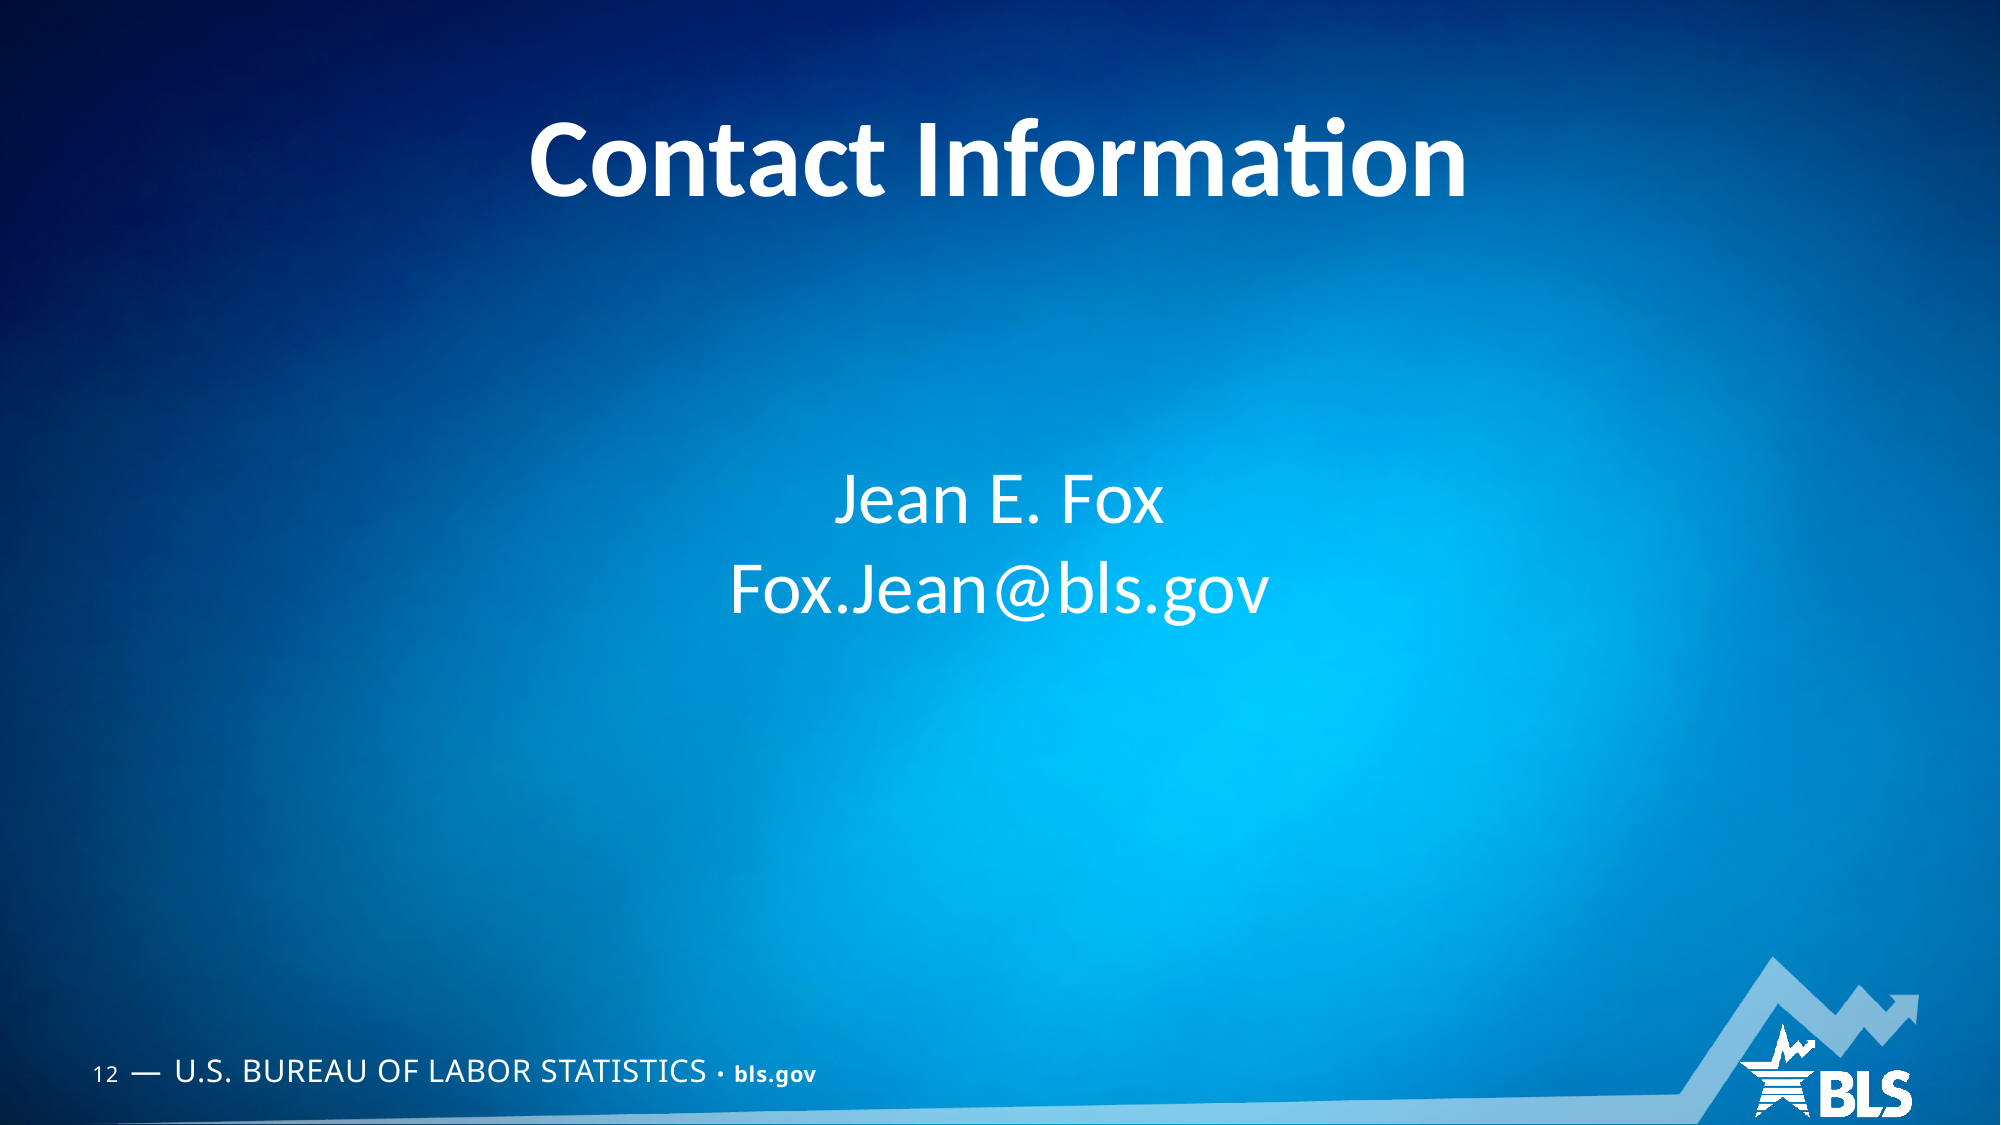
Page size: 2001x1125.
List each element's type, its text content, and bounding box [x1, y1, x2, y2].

text_box Jean E. Fox Fox.Jean@bls.gov [592, 441, 1408, 636]
picture [0, 0, 2000, 1125]
